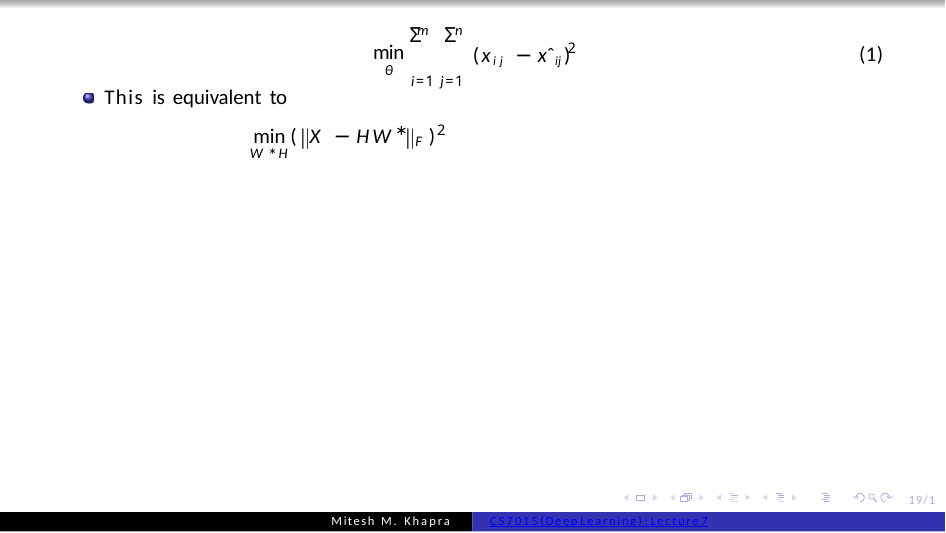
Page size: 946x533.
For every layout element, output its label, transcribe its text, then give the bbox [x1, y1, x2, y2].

text_box (xij − xˆij ) [466, 39, 574, 68]
text_box ∗ [393, 118, 406, 139]
picture [82, 93, 94, 105]
text_box W ∗ H [243, 140, 297, 162]
text_box F [416, 130, 428, 150]
text_box i=1 j=1 [409, 69, 475, 90]
text_box 2 [435, 118, 448, 139]
text_box This is equivalent to [102, 81, 292, 109]
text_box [0, 511, 946, 532]
text_box min ( X − HW [251, 121, 395, 148]
picture [407, 128, 413, 150]
picture [0, 0, 945, 8]
text_box 19/1 [906, 493, 942, 508]
text_box ) [426, 121, 440, 148]
picture [301, 128, 308, 150]
text_box min θ [369, 39, 409, 79]
text_box Σ Σ [407, 19, 476, 47]
text_box 2 [565, 36, 578, 57]
text_box (1) [857, 39, 888, 67]
